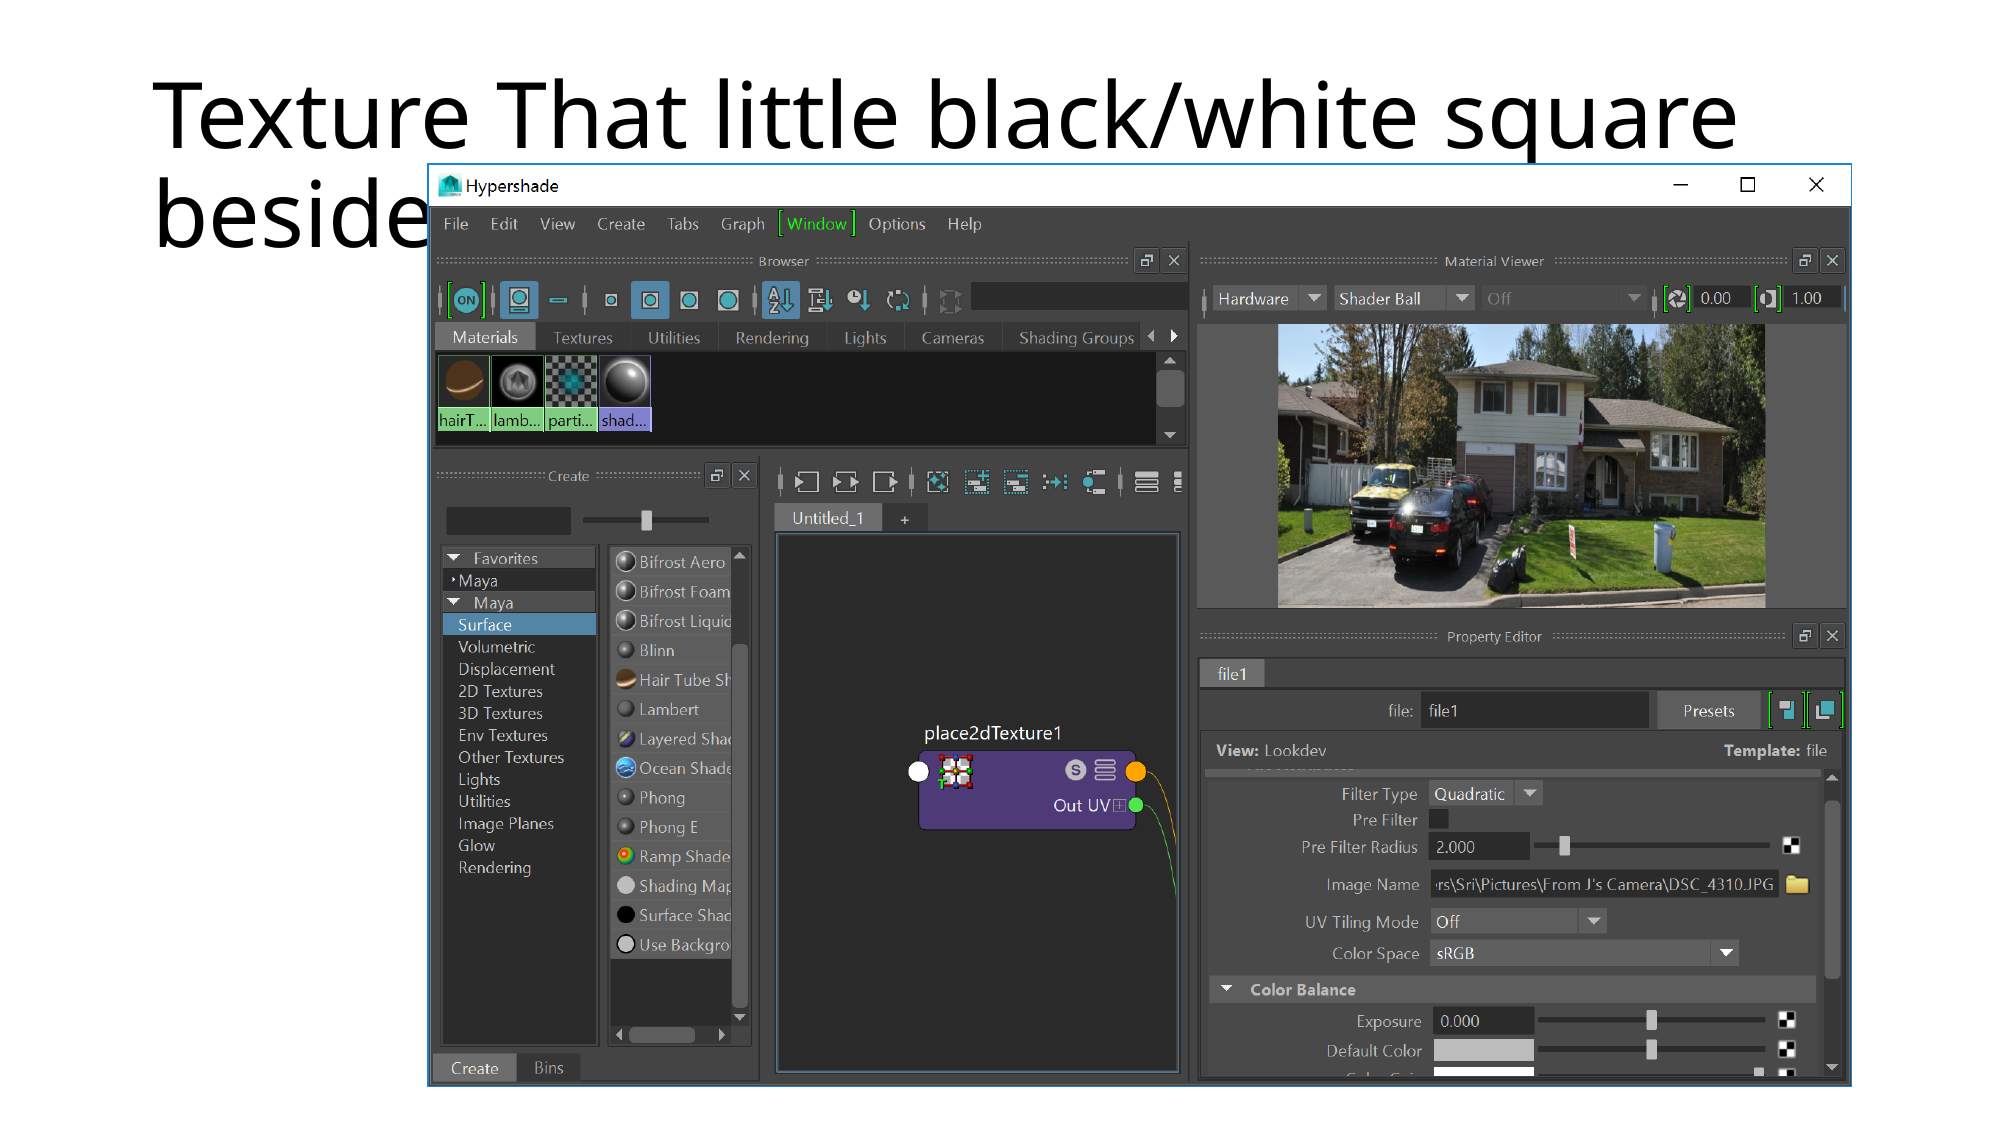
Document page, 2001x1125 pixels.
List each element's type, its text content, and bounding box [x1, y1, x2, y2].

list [426, 163, 1852, 1087]
title Texture That little black/white square beside colour [137, 59, 1863, 278]
